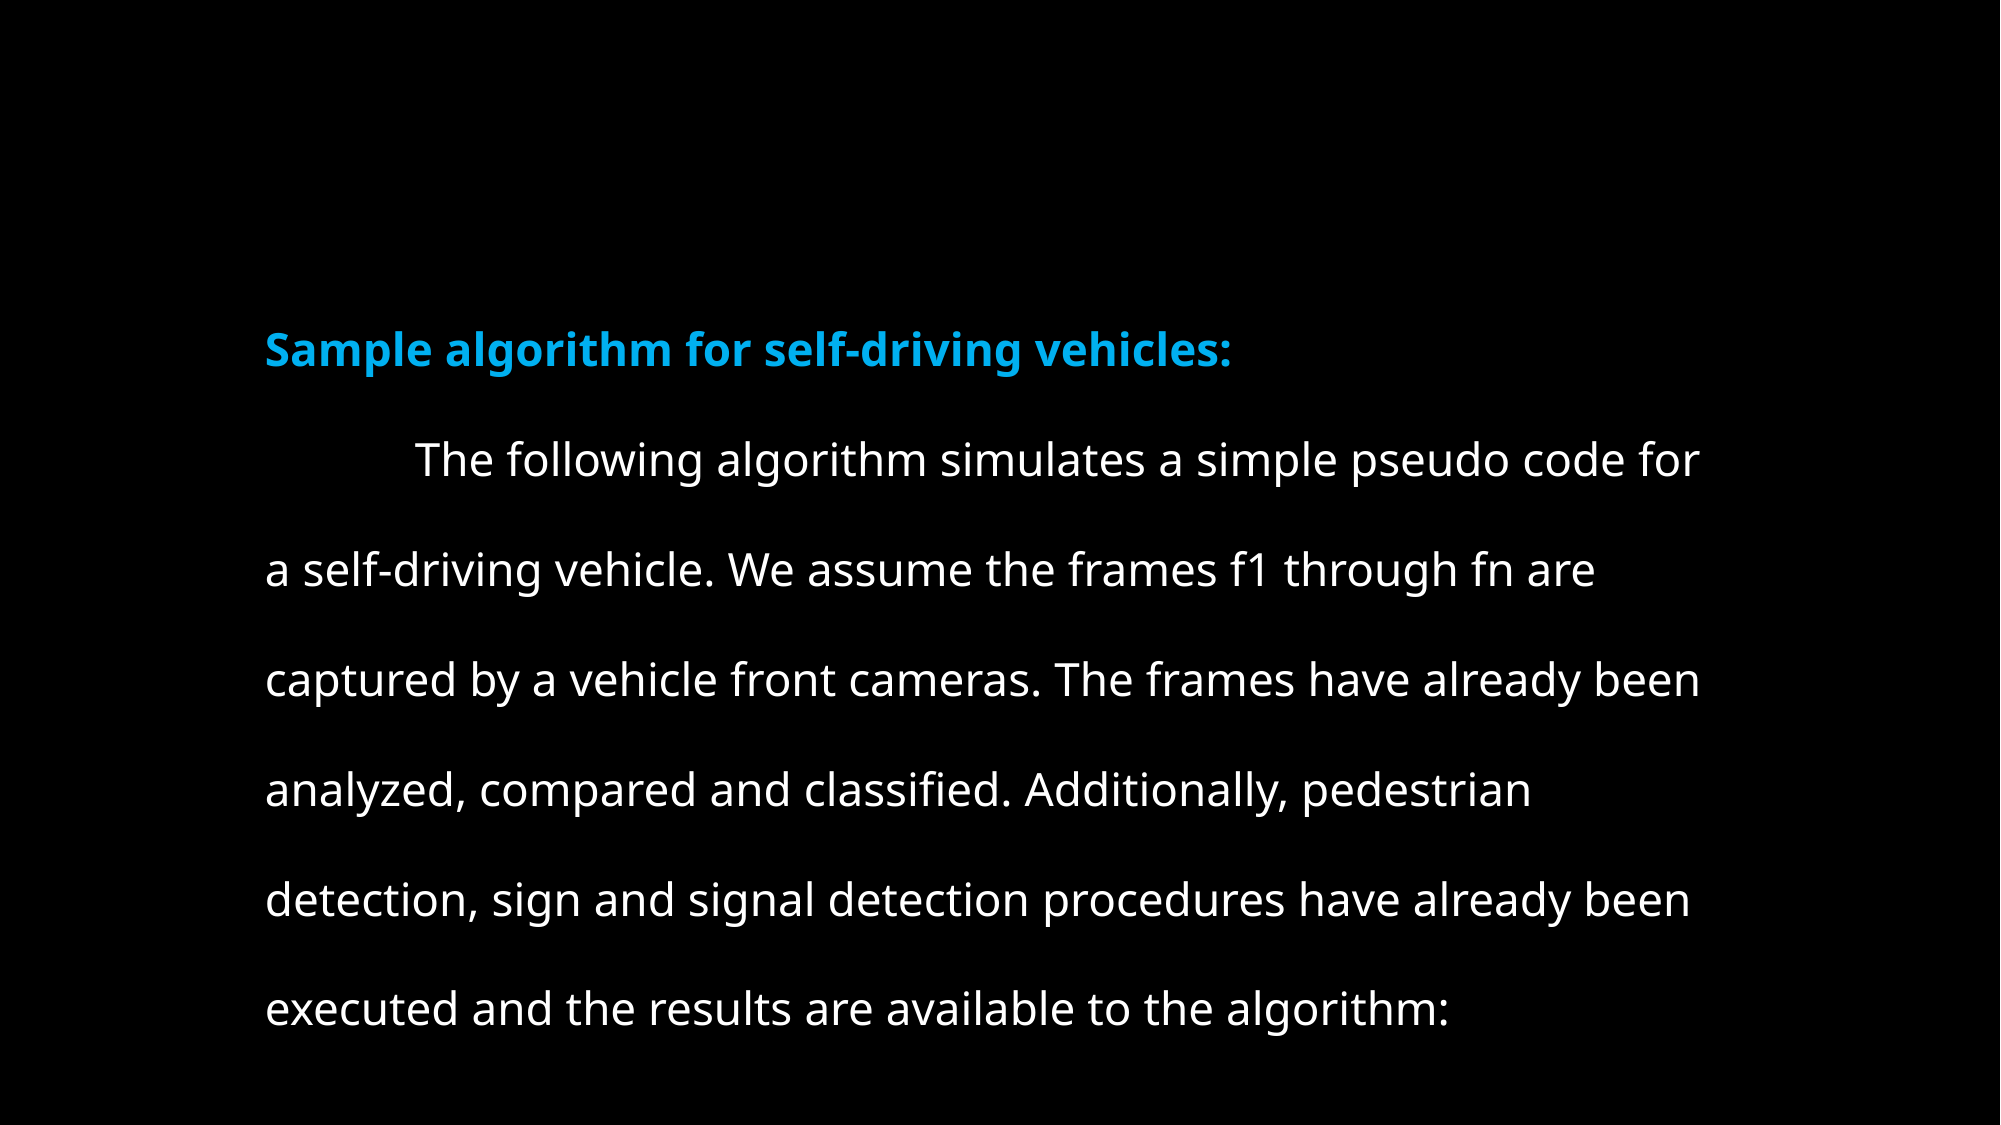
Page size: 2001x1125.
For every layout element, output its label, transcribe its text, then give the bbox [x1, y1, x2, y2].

title Sample algorithm for self-driving vehicles: The following algorithm simulates a simple pseudo code for a self-driving vehicle. We assume the frames f1 through fn are captured by a vehicle front cameras. The frames have already been analyzed, compared and classified. Additionally, pedestrian detection, sign and signal detection procedures have already been executed and the results are available to the algorithm: [249, 174, 1750, 1088]
